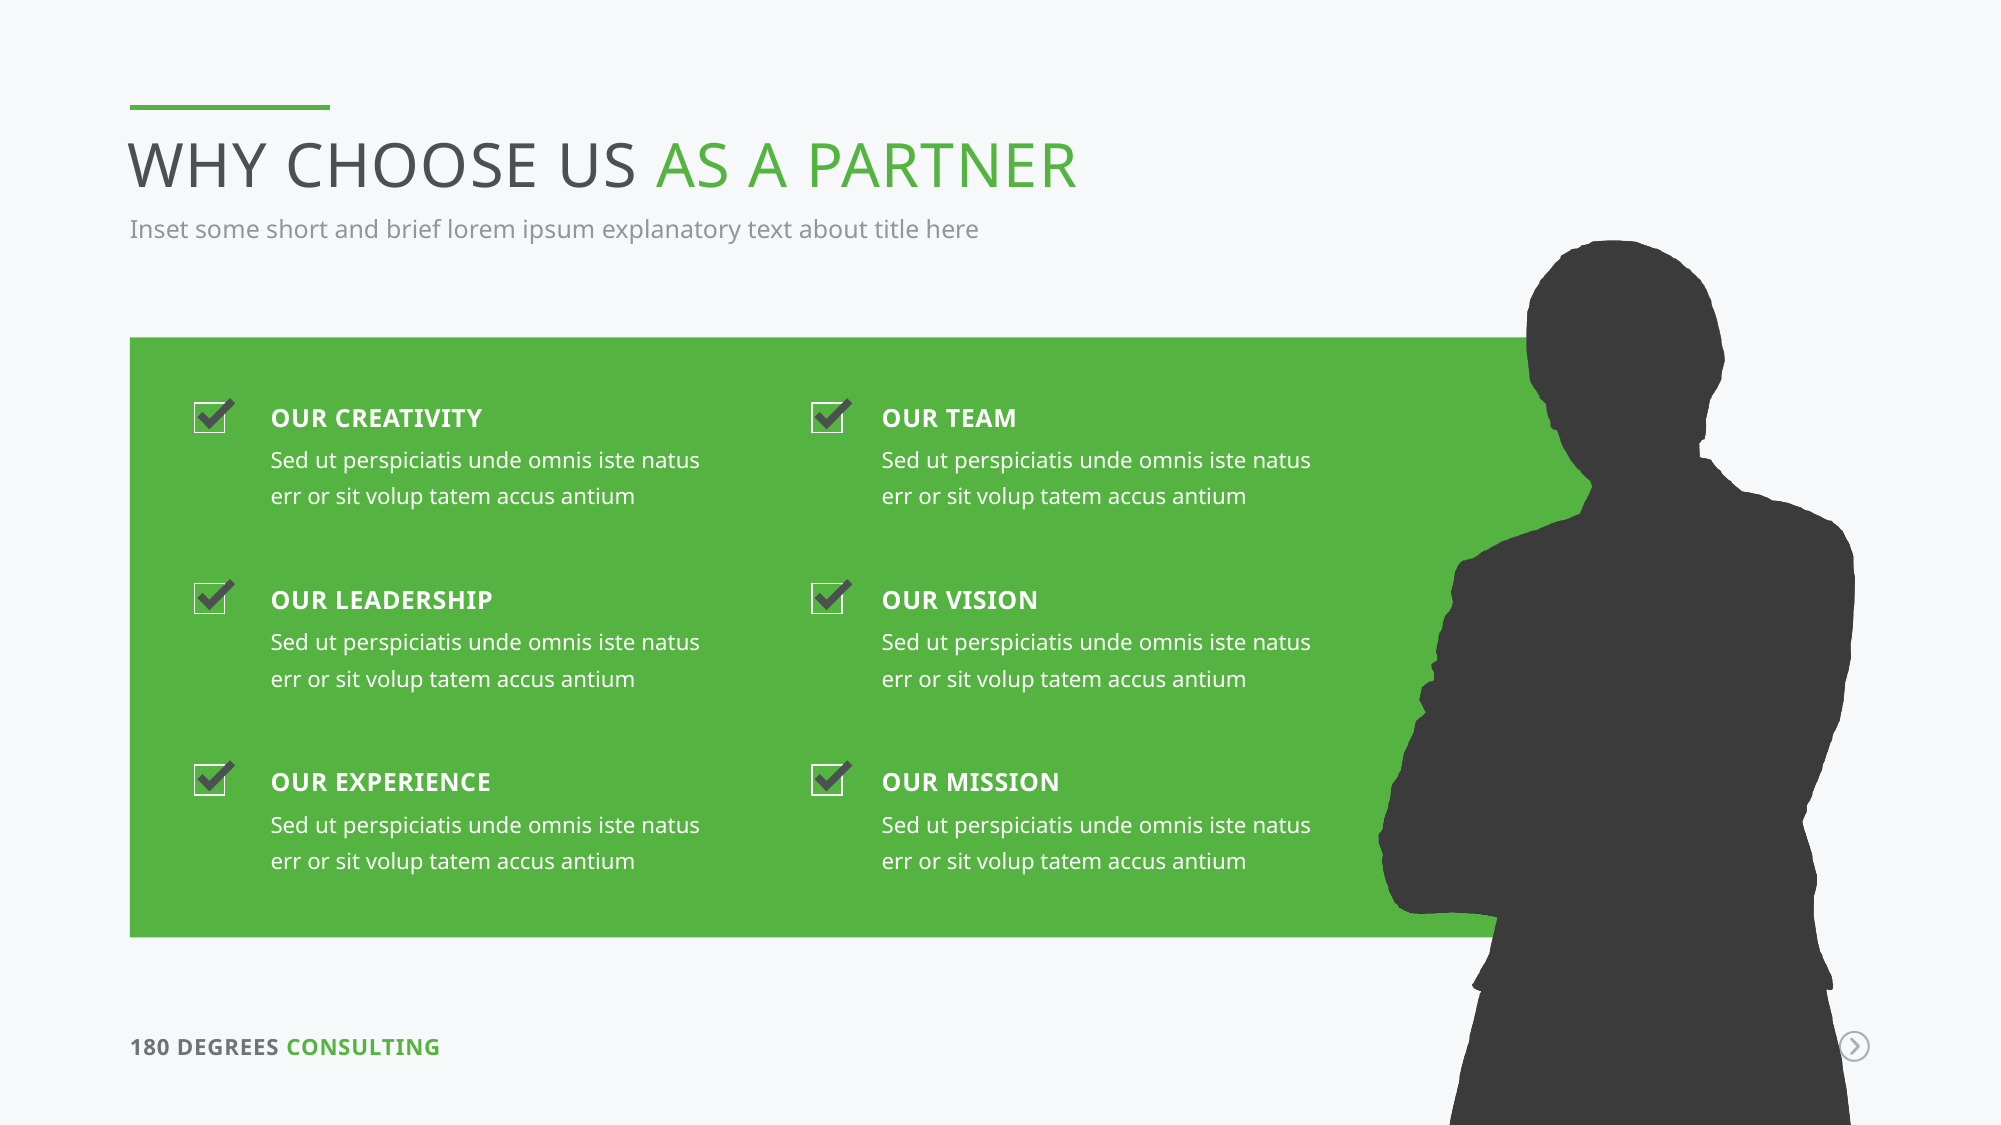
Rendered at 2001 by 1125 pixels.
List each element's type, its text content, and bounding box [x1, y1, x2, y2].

list Why choose us as a partner [127, 125, 1868, 210]
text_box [881, 578, 1313, 687]
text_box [881, 395, 1313, 505]
list Inset some short and brief lorem ipsum explanatory text about title here [129, 209, 1870, 241]
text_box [811, 398, 853, 433]
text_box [881, 760, 1313, 870]
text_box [194, 398, 236, 433]
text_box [194, 579, 236, 614]
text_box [270, 578, 702, 687]
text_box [194, 760, 236, 795]
text_box [129, 336, 1338, 938]
picture [1338, 218, 1944, 1125]
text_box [811, 760, 853, 795]
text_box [811, 579, 853, 614]
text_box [270, 760, 702, 870]
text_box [270, 395, 702, 505]
